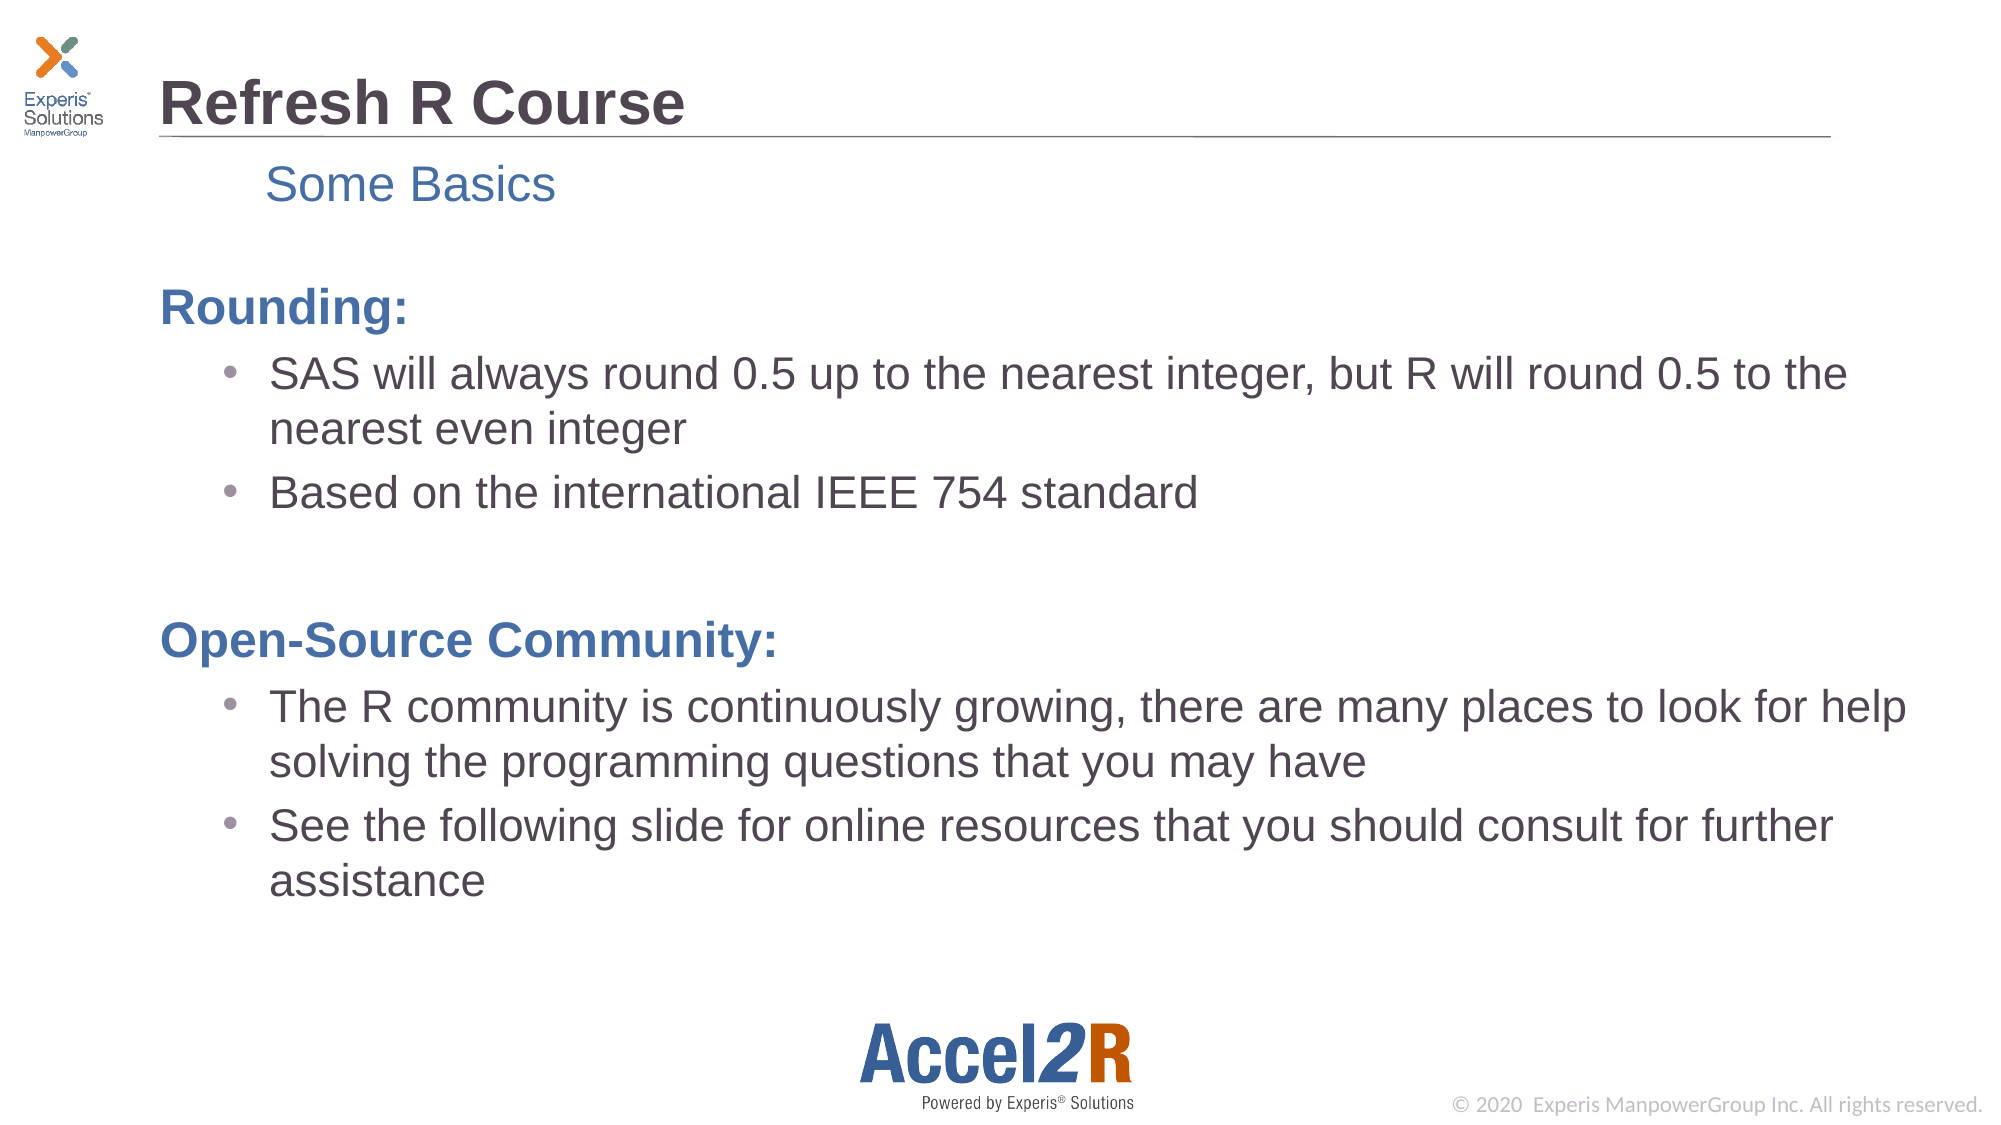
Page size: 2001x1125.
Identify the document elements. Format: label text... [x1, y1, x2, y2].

picture [856, 1012, 1144, 1120]
list Rounding: SAS will always round 0.5 up to the nearest integer, but R will round 0.5 to the nearest even integer Based on the international IEEE 754 standard Open-Source Community: The R community is continuously growing, there are many places to look for help solving the programming questions that you may have See the following slide for online resources that you should consult for further assistance [159, 274, 1952, 939]
picture [24, 37, 103, 137]
title Refresh R Course [159, 61, 1915, 137]
list Some Basics [264, 151, 1915, 227]
